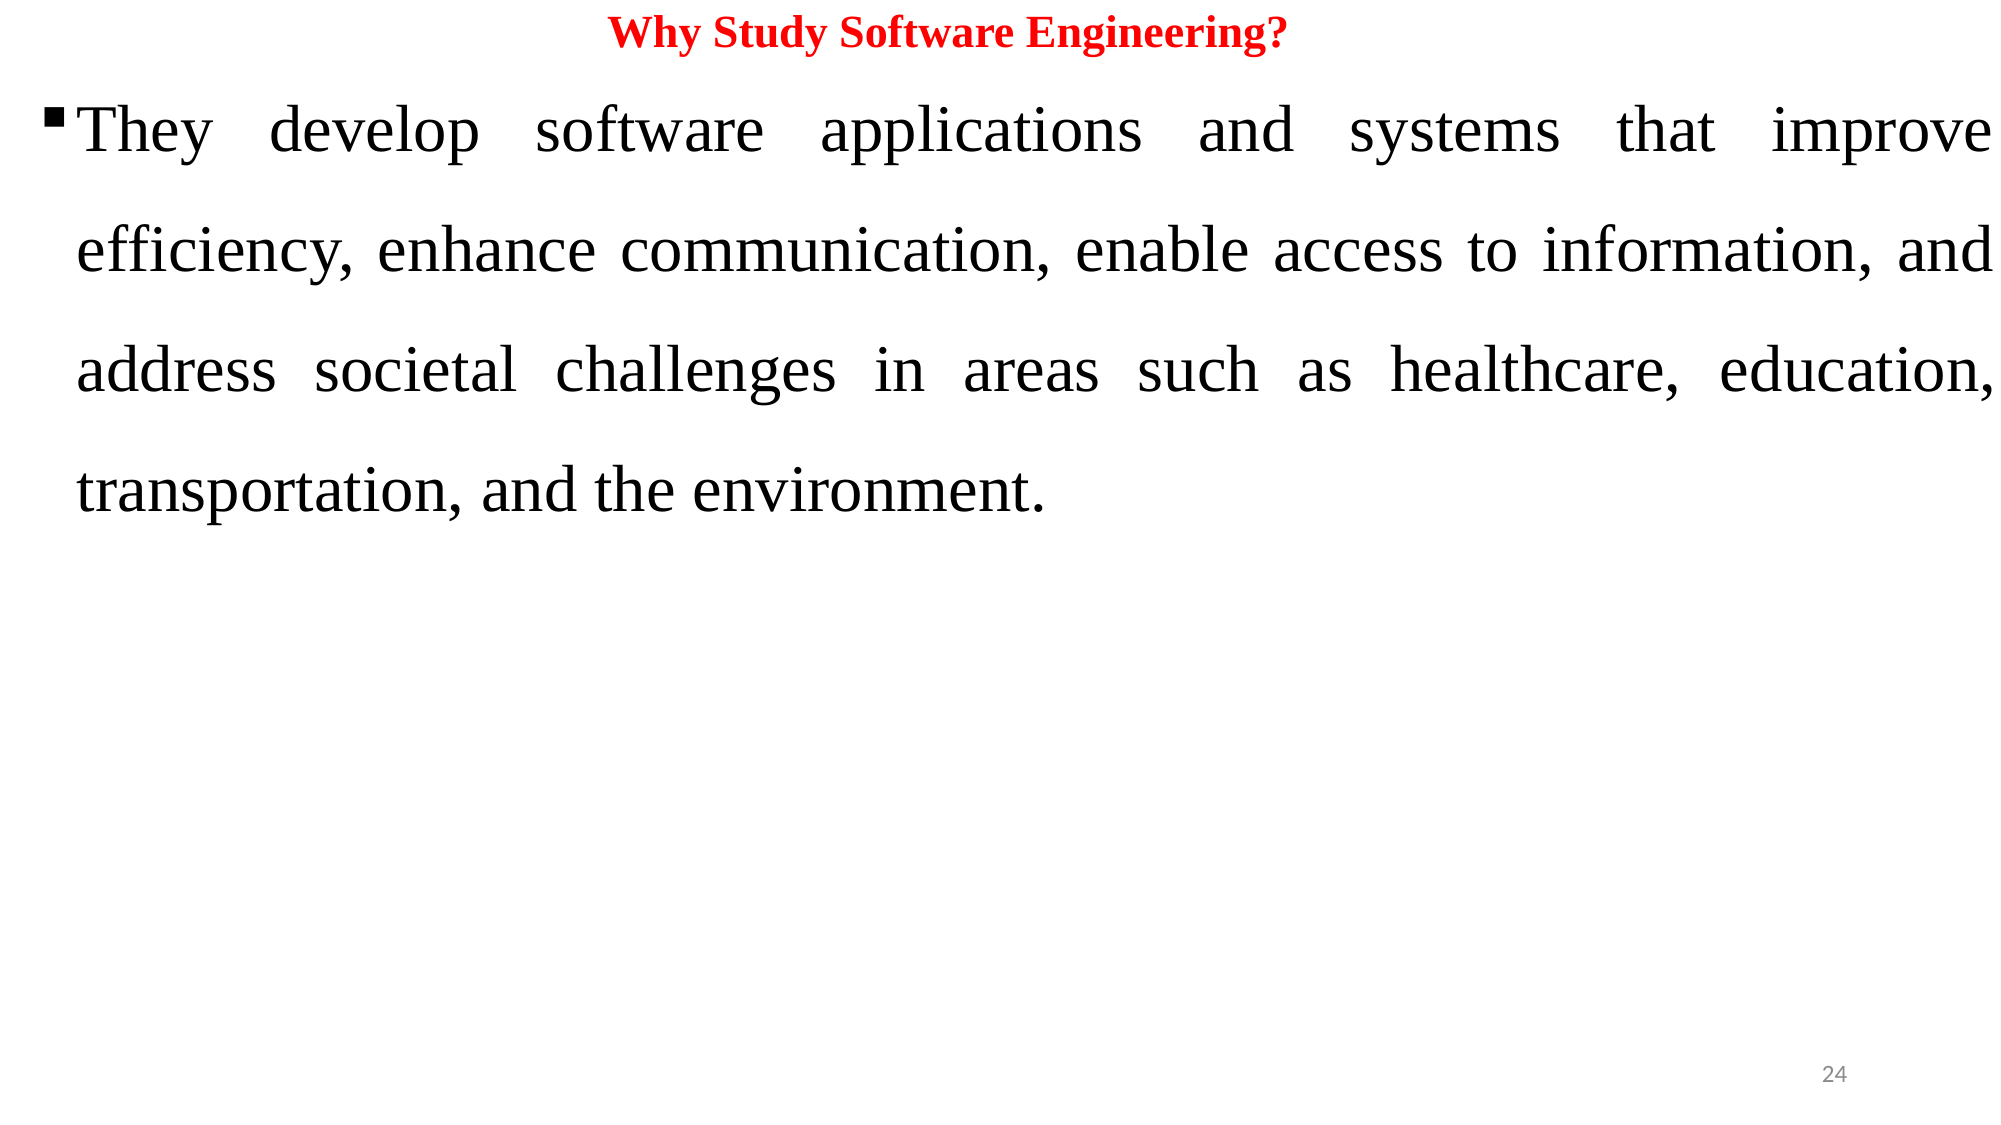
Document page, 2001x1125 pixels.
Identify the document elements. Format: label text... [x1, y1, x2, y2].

slide_number 24 [1412, 1042, 1863, 1103]
list They develop software applications and systems that improve efficiency, enhance communication, enable access to information, and address societal challenges in areas such as healthcare, education, transportation, and the environment. [36, 37, 2000, 1125]
title Why Study Software Engineering? [316, 0, 1592, 37]
